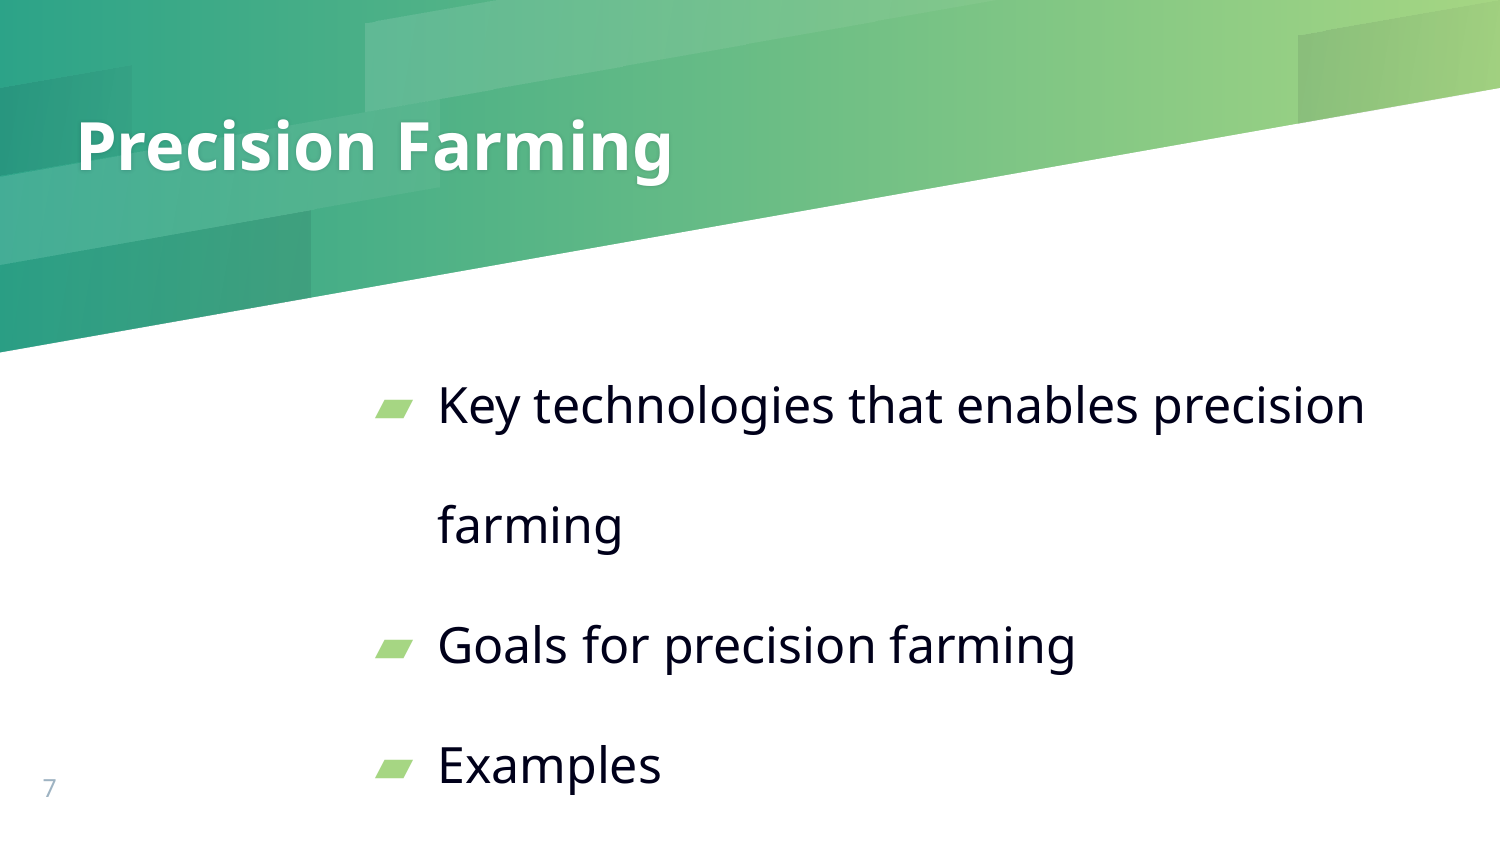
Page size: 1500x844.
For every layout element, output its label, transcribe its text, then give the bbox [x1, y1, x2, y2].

list Key technologies that enables precision farming Goals for precision farming Examples [362, 313, 1453, 767]
title Precision Farming [75, 0, 975, 298]
slide_number ‹#› [42, 766, 122, 807]
